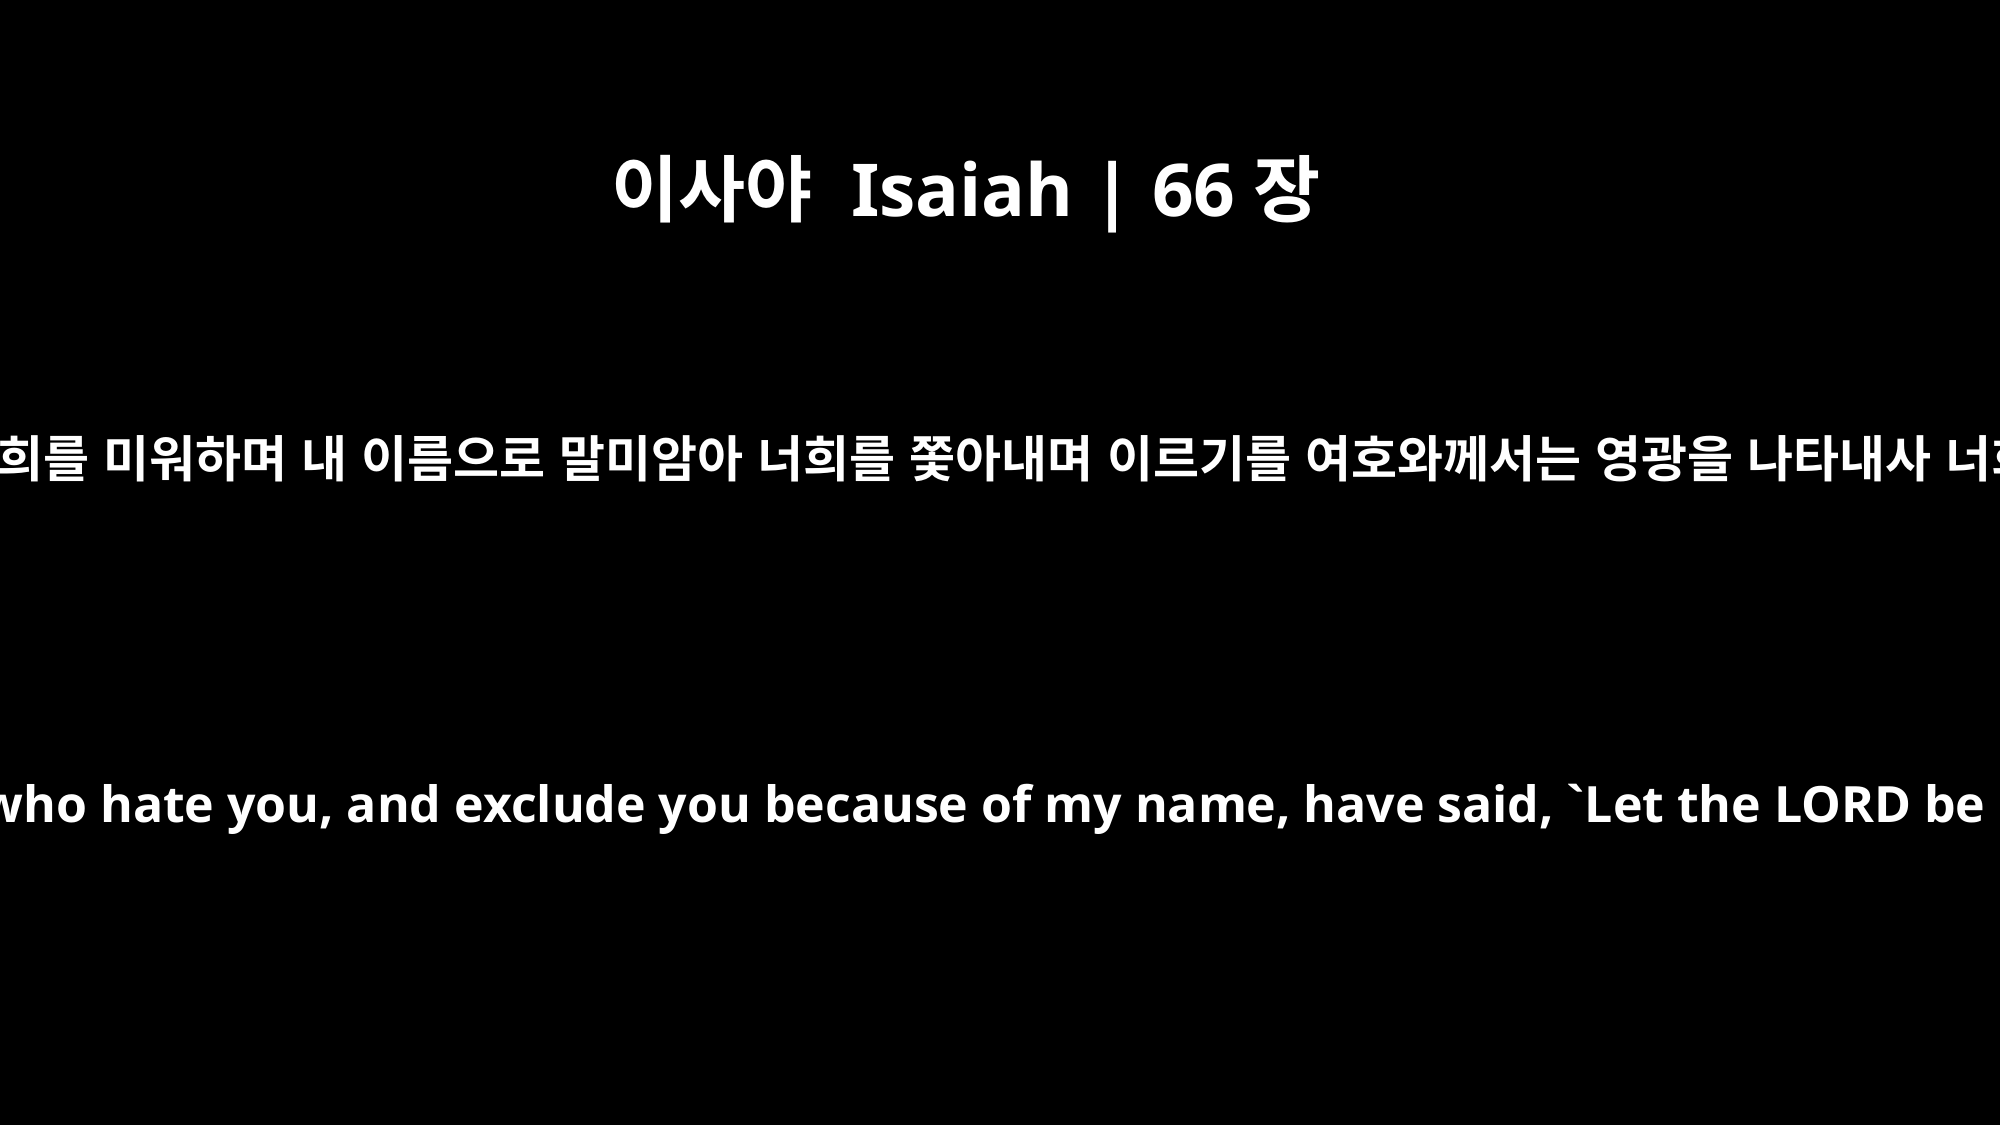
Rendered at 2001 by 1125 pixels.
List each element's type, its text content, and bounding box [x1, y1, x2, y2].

text_box 이사야 Isaiah | 66장 [596, 136, 1336, 239]
text_box Hear the word of the LORD, you who tremble at his word: "Your brothers who hate you, and exclude you because of my name, have said, `Let the LORD be glorified, that we may see your joy!' Yet they will be put to shame. [0, 764, 2000, 840]
text_box 5 여호와의 말씀으로 말미암아 떠는 자들아 그의 말씀을 들을지어다 이르시되 너희 형제가 너희를 미워하며 내 이름으로 말미암아 너희를 쫓아내며 이르기를 여호와께서는 영광을 나타내사 너희 기쁨을 우리에게 보이시기를 원하노라 하였으나 그들은 수치를 당하리라 하셨느니라 [0, 359, 2000, 495]
